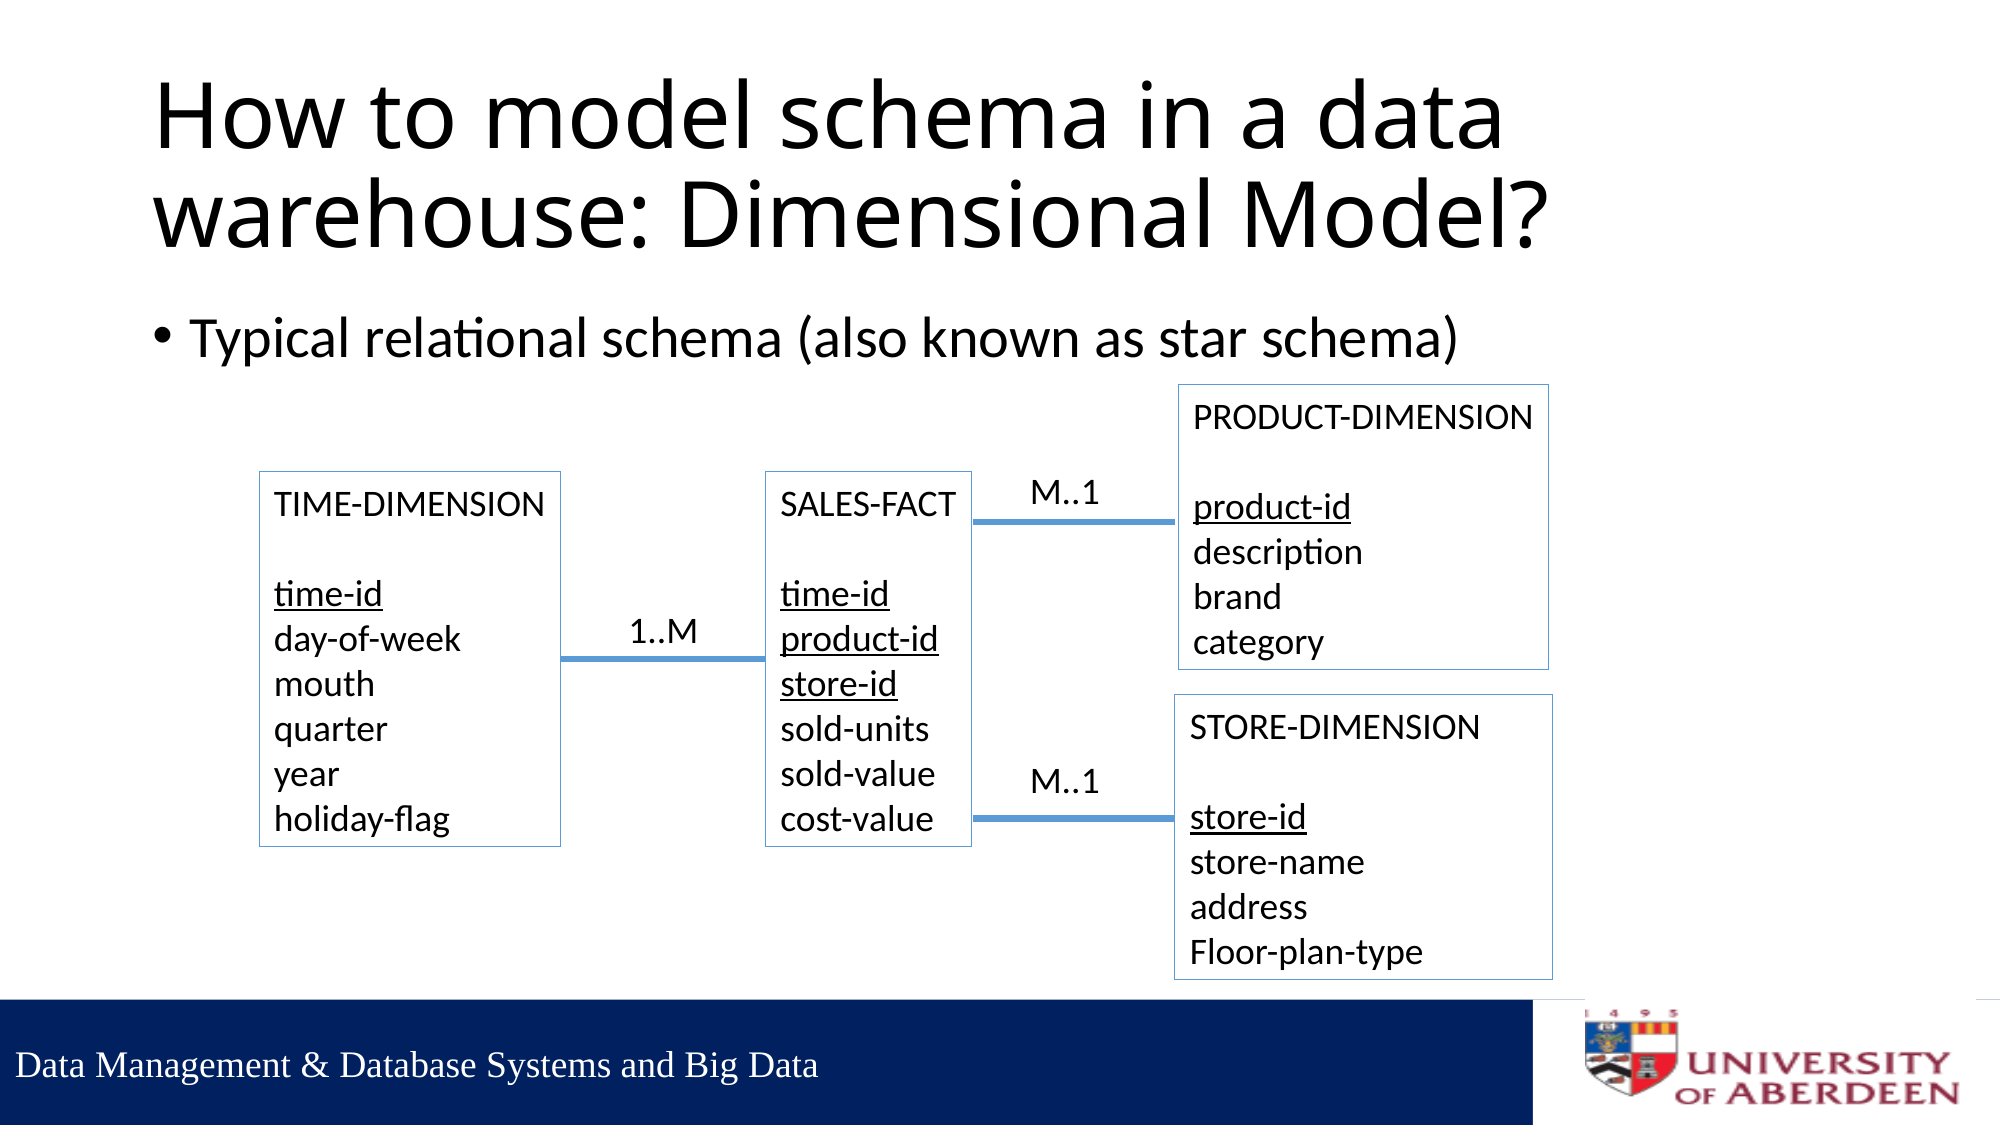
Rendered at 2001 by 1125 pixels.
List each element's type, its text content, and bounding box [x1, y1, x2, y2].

text_box STORE-DIMENSION store-id store-name address Floor-plan-type [1174, 694, 1553, 980]
text_box SALES-FACT time-id product-id store-id sold-units sold-value cost-value [765, 471, 972, 847]
text_box 1..M [613, 598, 714, 659]
text_box M..1 [1015, 459, 1115, 520]
text_box TIME-DIMENSION time-id day-of-week mouth quarter year holiday-flag [259, 471, 561, 847]
title How to model schema in a data warehouse: Dimensional Model? [137, 59, 1863, 278]
list Typical relational schema (also known as star schema) [137, 299, 1863, 1014]
text_box M..1 [1015, 748, 1115, 809]
text_box PRODUCT-DIMENSION product-id description brand category [1178, 384, 1549, 670]
picture [1585, 991, 1976, 1106]
